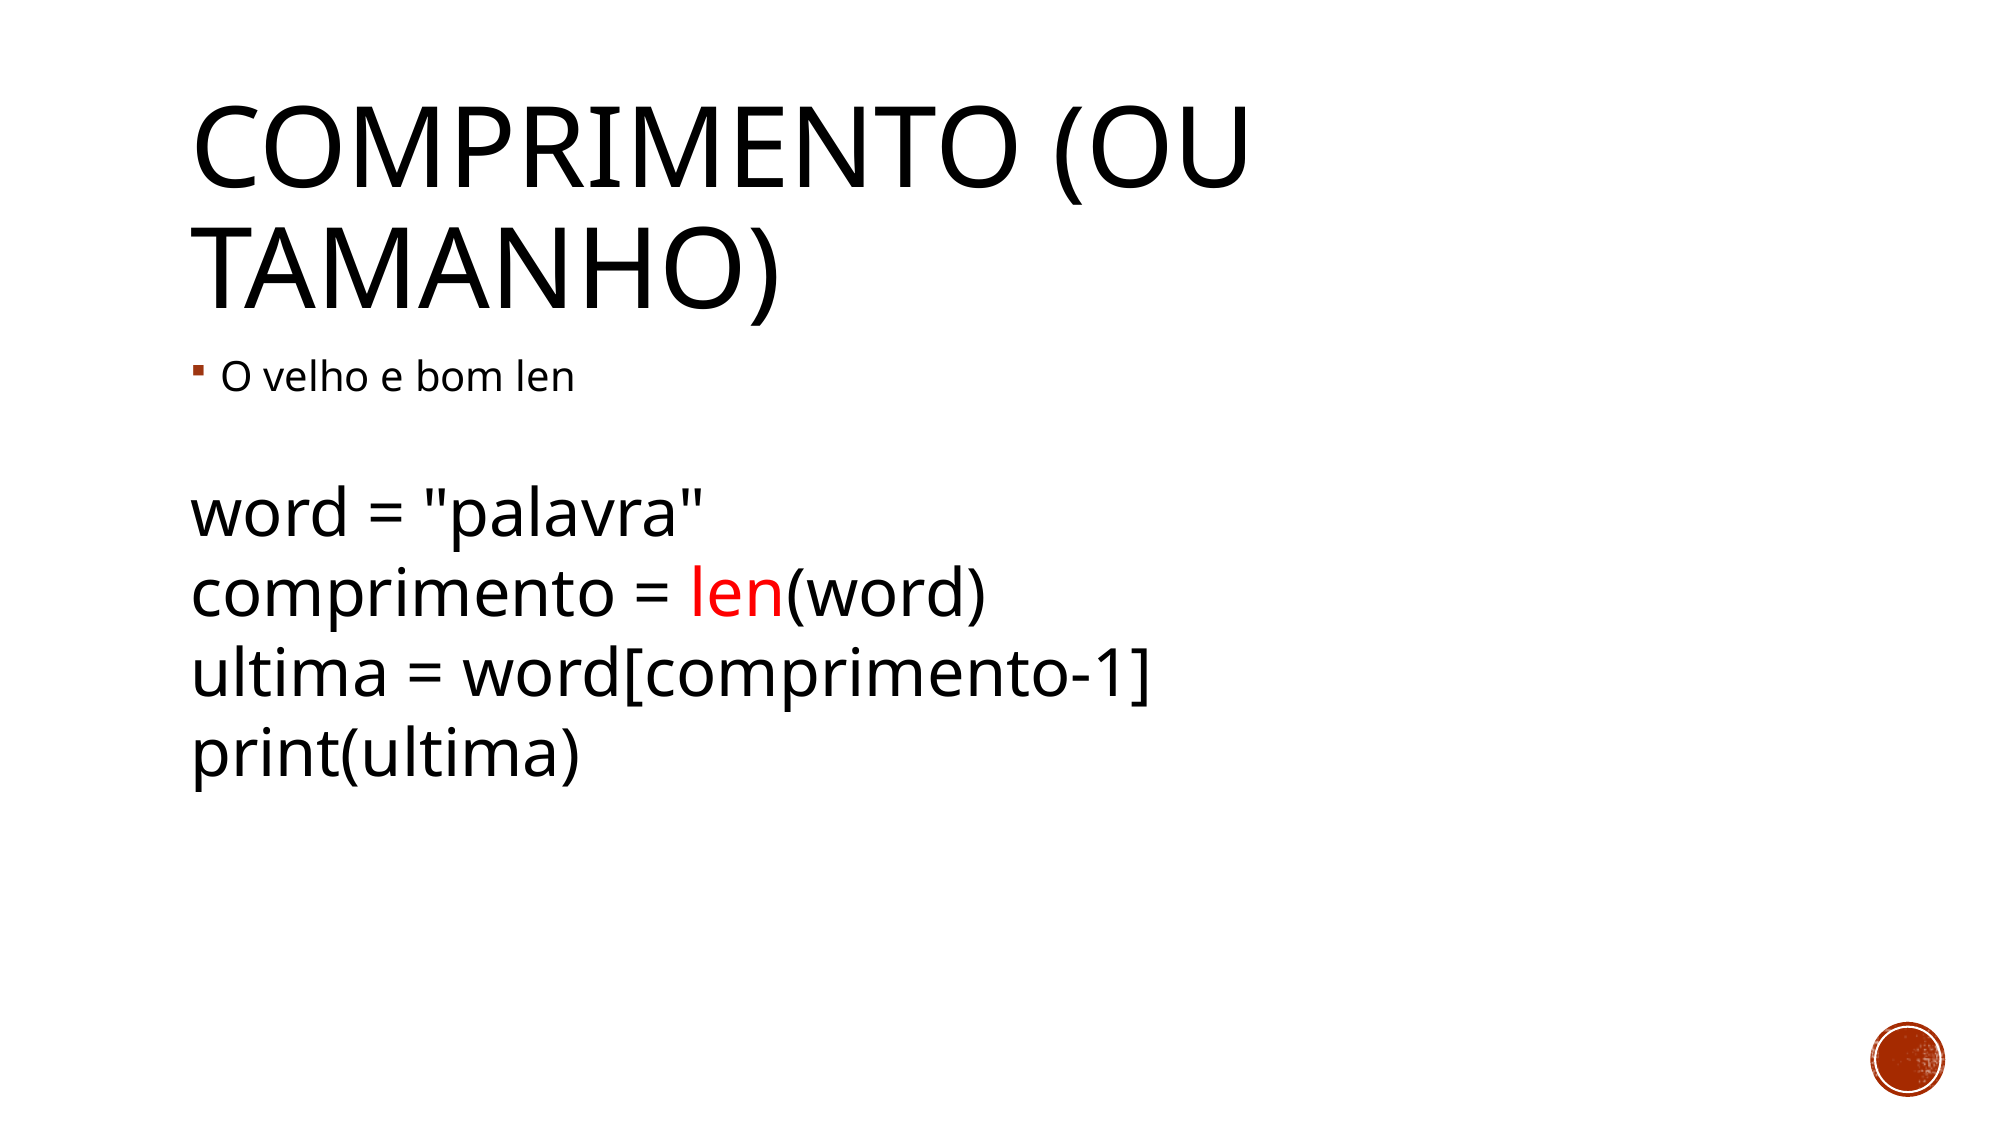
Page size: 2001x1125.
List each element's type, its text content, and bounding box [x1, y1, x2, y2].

text_box word = "palavra" comprimento = len(word) ultima = word[comprimento-1] print(ultima) [175, 462, 1176, 797]
list O velho e bom len [175, 348, 1826, 1013]
title Comprimento (ou tamanho) [175, 79, 1826, 344]
